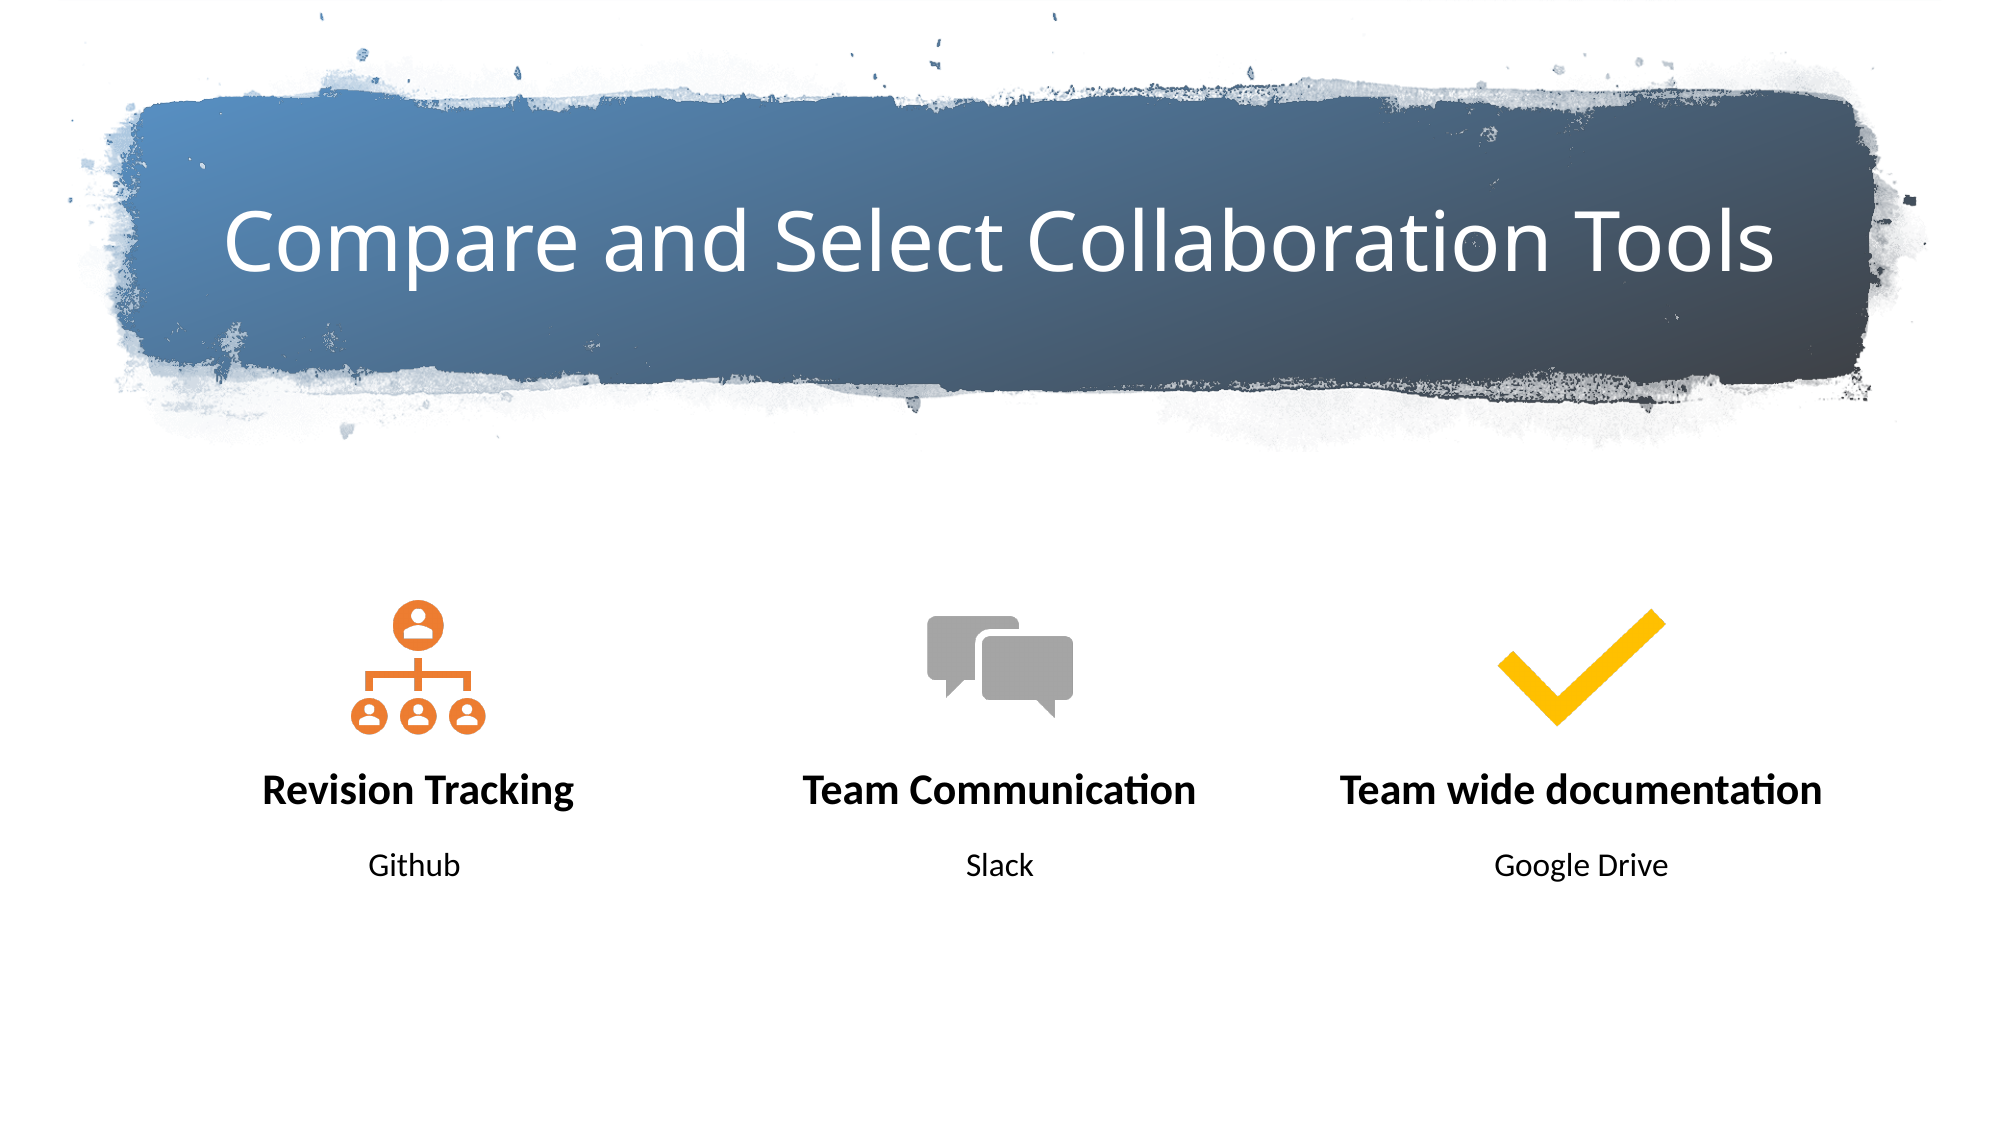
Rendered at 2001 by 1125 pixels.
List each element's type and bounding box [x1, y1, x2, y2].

picture [0, 0, 2000, 1125]
list [169, 475, 1830, 990]
